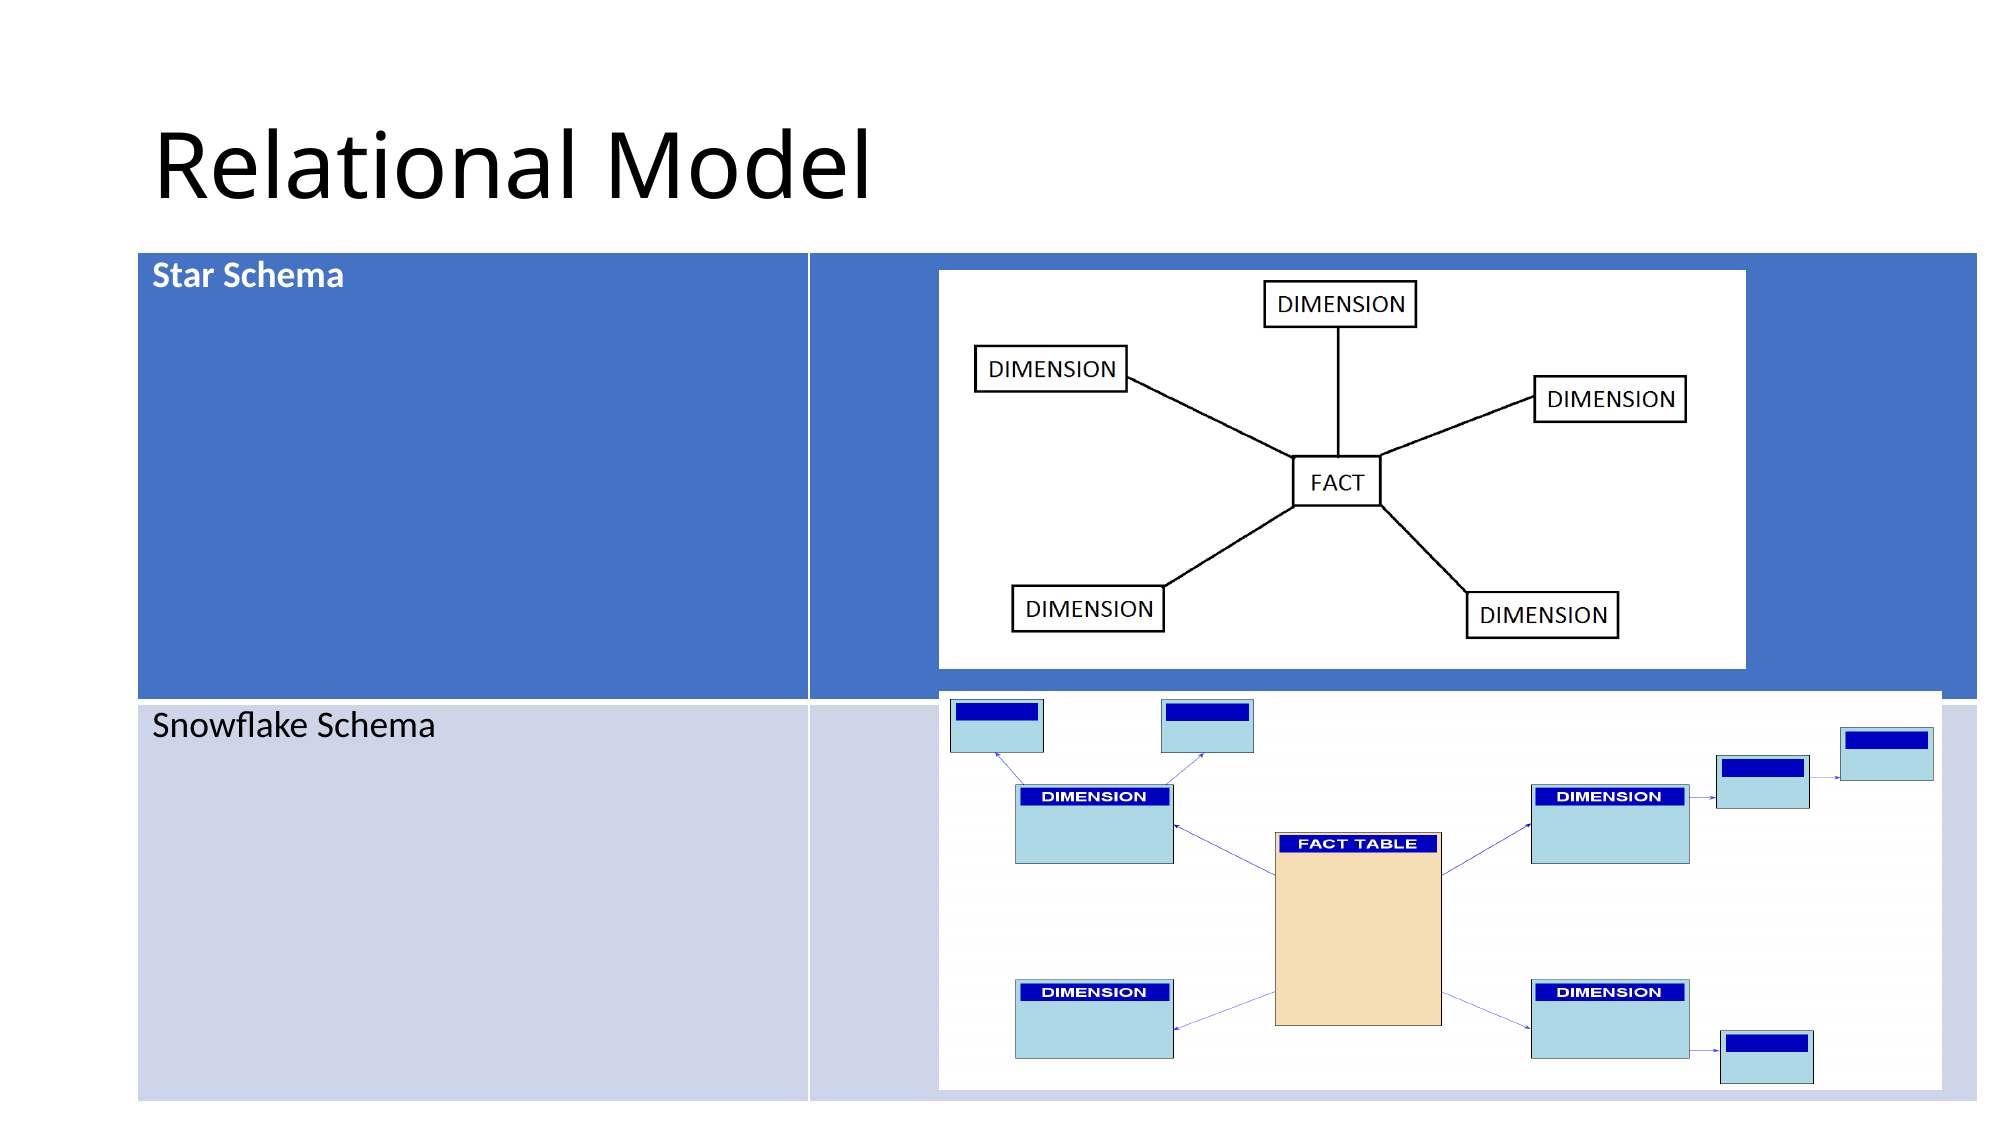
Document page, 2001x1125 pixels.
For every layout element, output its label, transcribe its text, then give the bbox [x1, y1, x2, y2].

title Relational Model [137, 59, 1863, 251]
picture [939, 691, 1942, 1090]
picture [939, 270, 1746, 669]
table_cell Snowflake Schema [138, 705, 808, 1101]
table_header [810, 253, 1977, 699]
table_header Star Schema [138, 253, 808, 699]
table_cell [810, 705, 1977, 1101]
